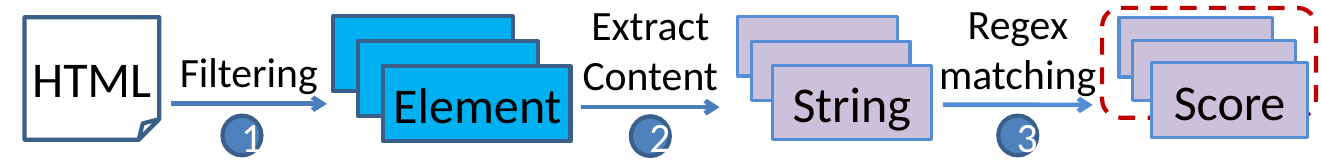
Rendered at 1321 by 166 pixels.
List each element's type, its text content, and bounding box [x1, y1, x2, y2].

text_box Regex matching [924, 0, 1112, 106]
text_box 2 [628, 115, 672, 159]
text_box Element [378, 66, 577, 141]
text_box [1132, 40, 1296, 101]
text_box Filtering [172, 38, 333, 103]
text_box [751, 41, 910, 101]
text_box [1119, 17, 1273, 77]
text_box [356, 39, 540, 118]
text_box 1 [220, 113, 264, 158]
text_box String [772, 65, 932, 140]
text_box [16, 16, 168, 140]
text_box [331, 14, 515, 93]
text_box Score [1151, 62, 1308, 138]
text_box [737, 16, 898, 76]
text_box Extract Content [567, 0, 733, 106]
text_box 3 [996, 114, 1040, 158]
text_box [1101, 5, 1319, 120]
